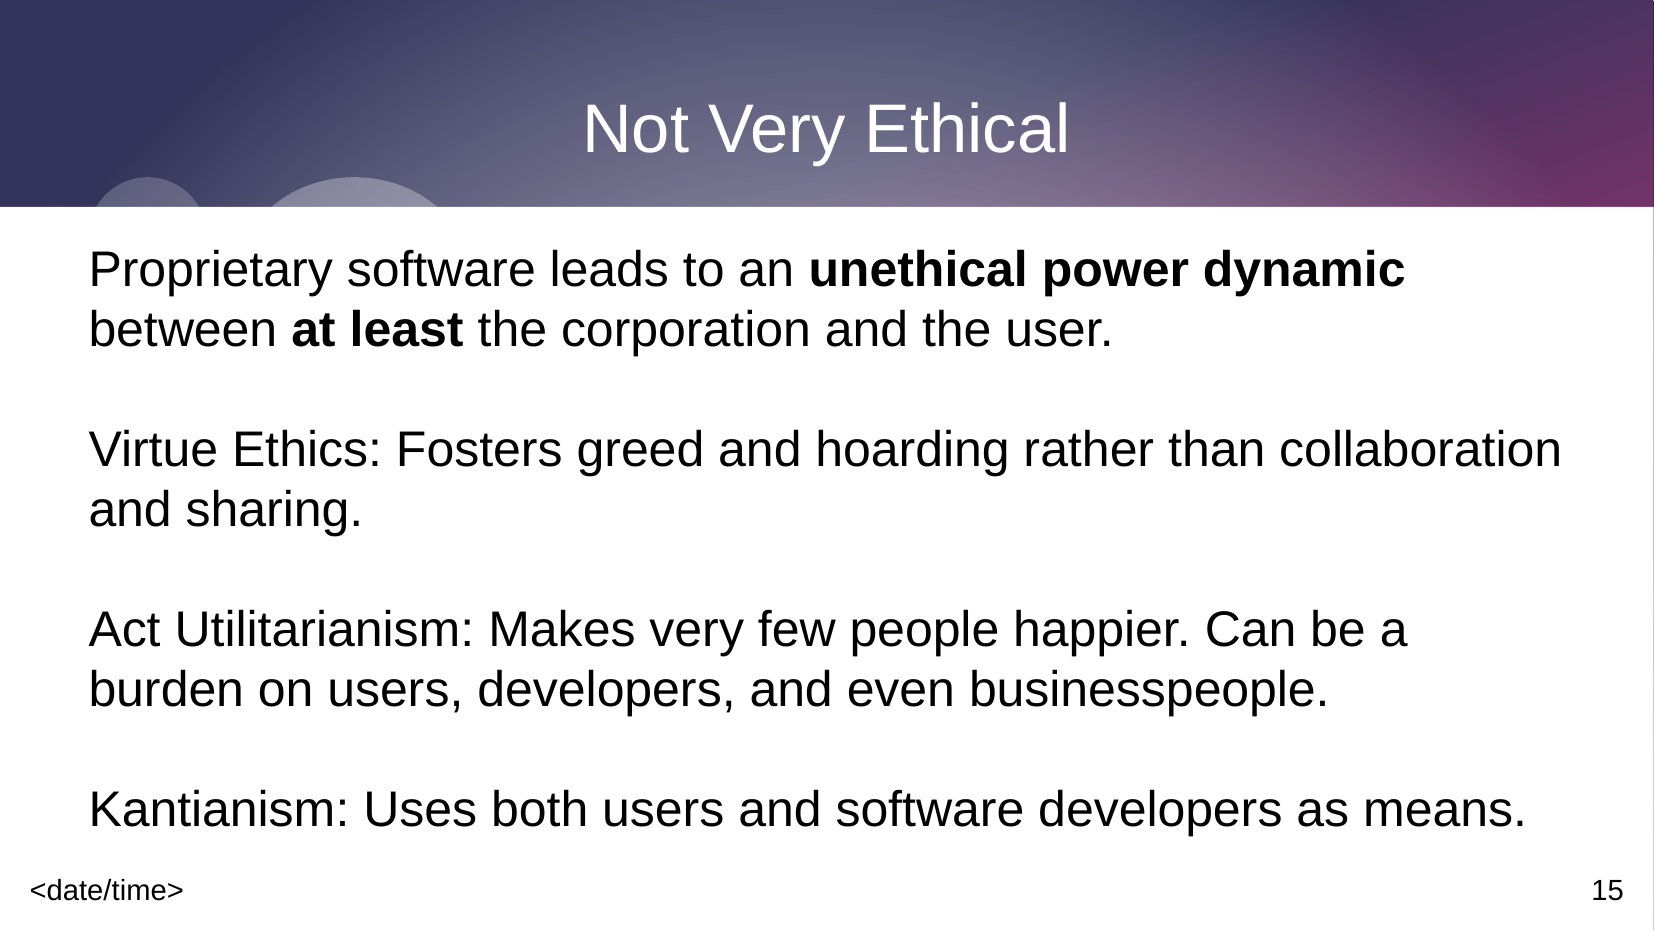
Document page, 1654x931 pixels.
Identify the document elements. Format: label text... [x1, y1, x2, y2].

subtitle Proprietary software leads to an unethical power dynamic between at least the corporation and the user. Virtue Ethics: Fosters greed and hoarding rather than collaboration and sharing. Act Utilitarianism: Makes very few people happier. Can be a burden on users, developers, and even businesspeople. Kantianism: Uses both users and software developers as means. [88, 236, 1565, 827]
title Not Very Ethical [88, 44, 1565, 207]
